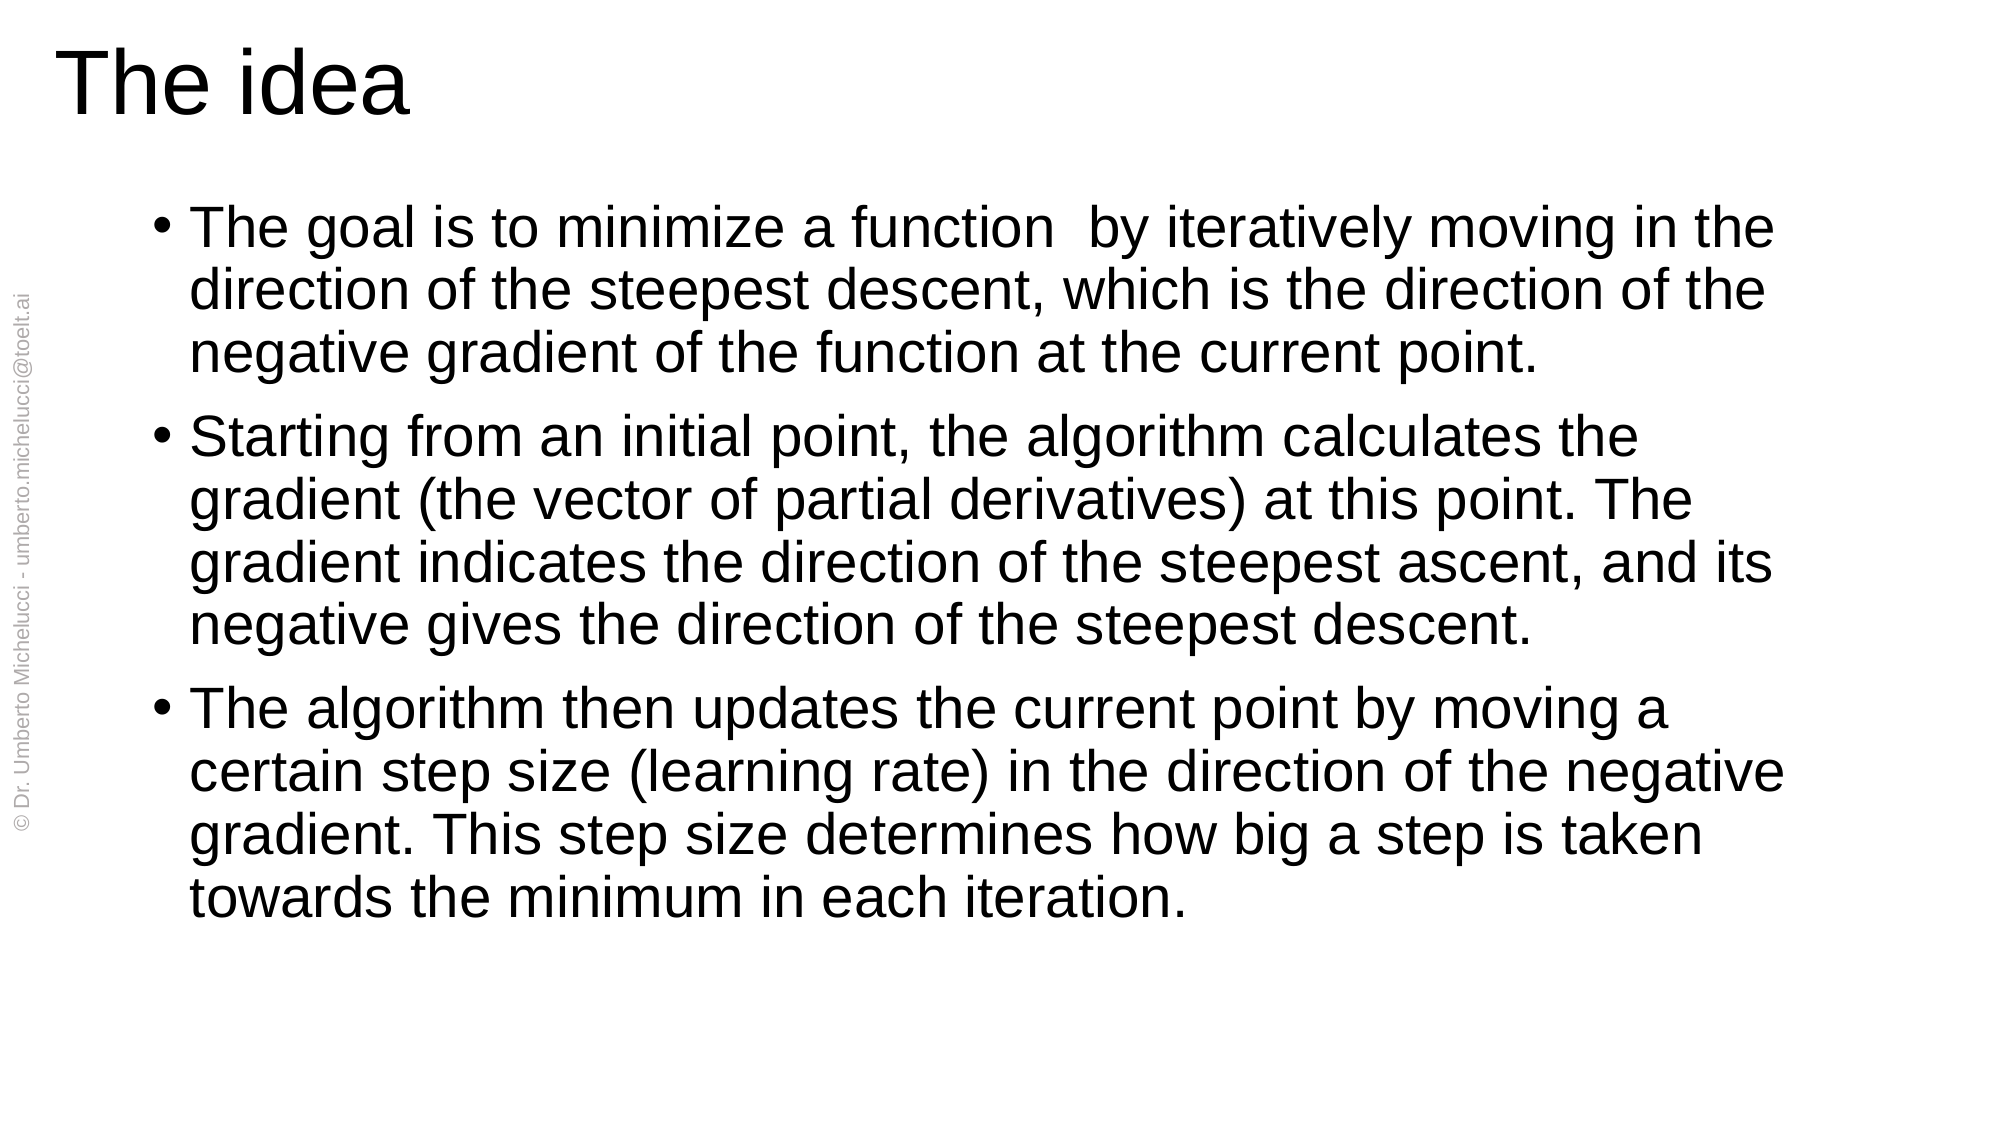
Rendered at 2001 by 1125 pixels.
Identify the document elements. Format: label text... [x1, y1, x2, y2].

text_box © Dr. Umberto Michelucci - umberto.michelucci@toelt.ai [0, 238, 41, 888]
title The idea [39, 25, 1765, 143]
